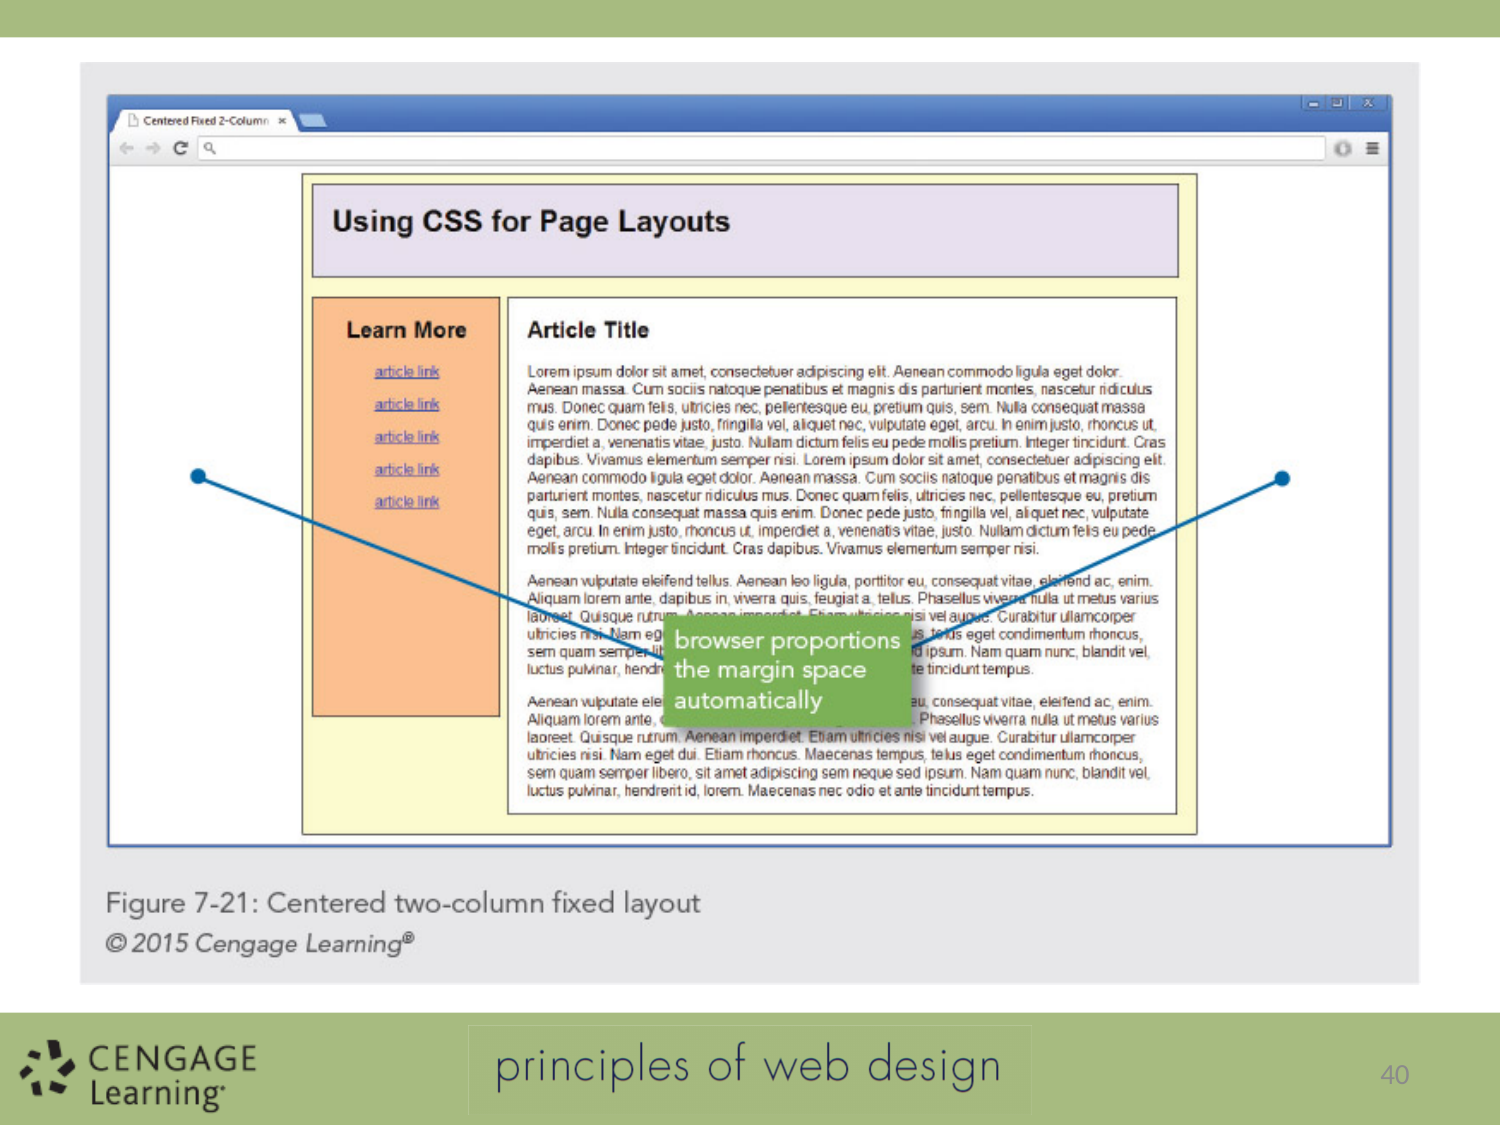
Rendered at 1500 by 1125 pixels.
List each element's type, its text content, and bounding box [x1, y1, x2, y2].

picture [79, 62, 1421, 985]
picture [0, 1023, 290, 1125]
slide_number 40 [1074, 1042, 1425, 1103]
picture [469, 1026, 1031, 1115]
